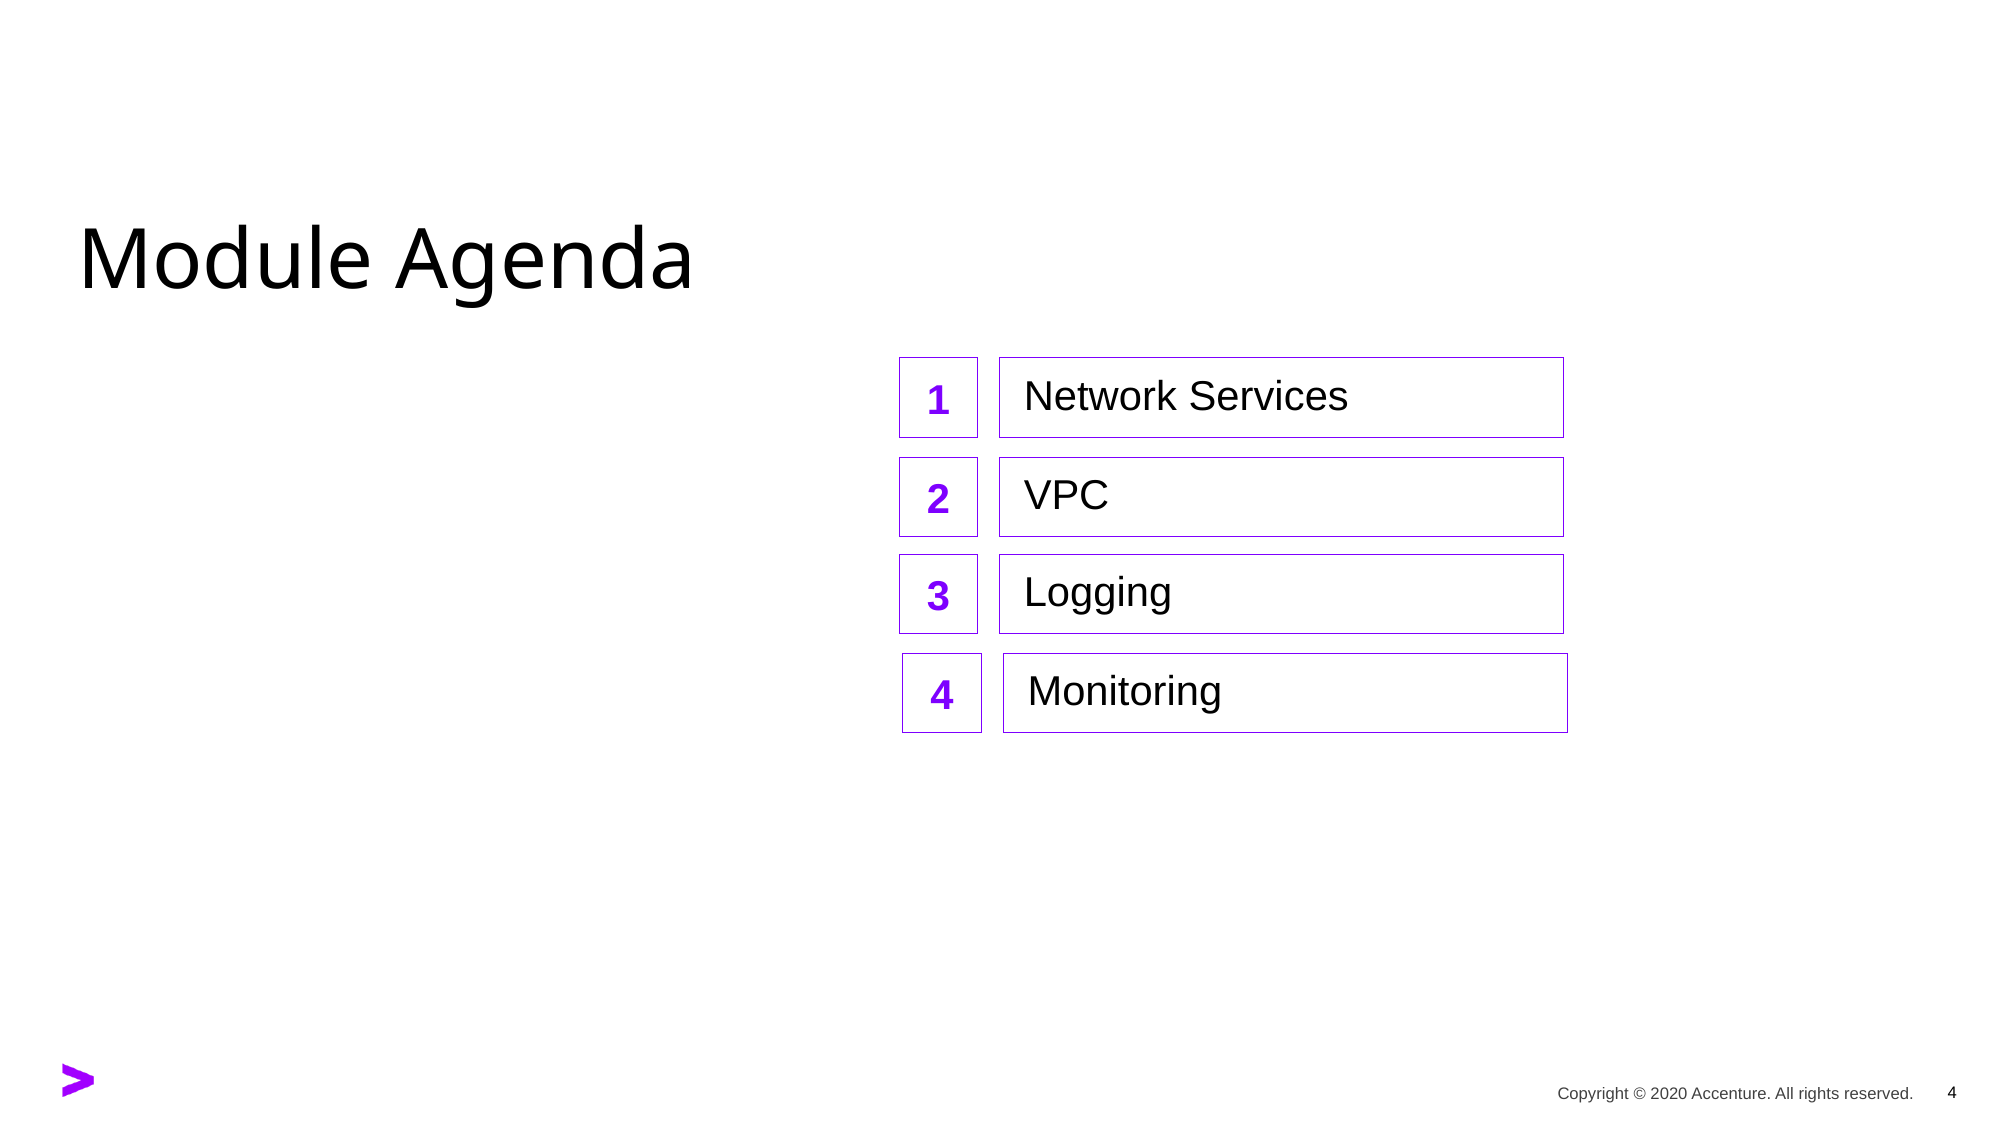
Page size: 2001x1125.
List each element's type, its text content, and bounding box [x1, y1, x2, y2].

list 2 [899, 457, 978, 537]
picture [62, 1063, 94, 1097]
text_box Monitoring [1003, 653, 1568, 733]
list Network Services [999, 357, 1564, 438]
text_box 4 [902, 653, 982, 733]
list VPC [999, 457, 1564, 537]
slide_number 4 [1921, 1075, 1984, 1110]
list 3 [899, 554, 978, 634]
title Module Agenda [62, 224, 830, 358]
list Logging [999, 554, 1564, 634]
list 1 [899, 357, 978, 438]
